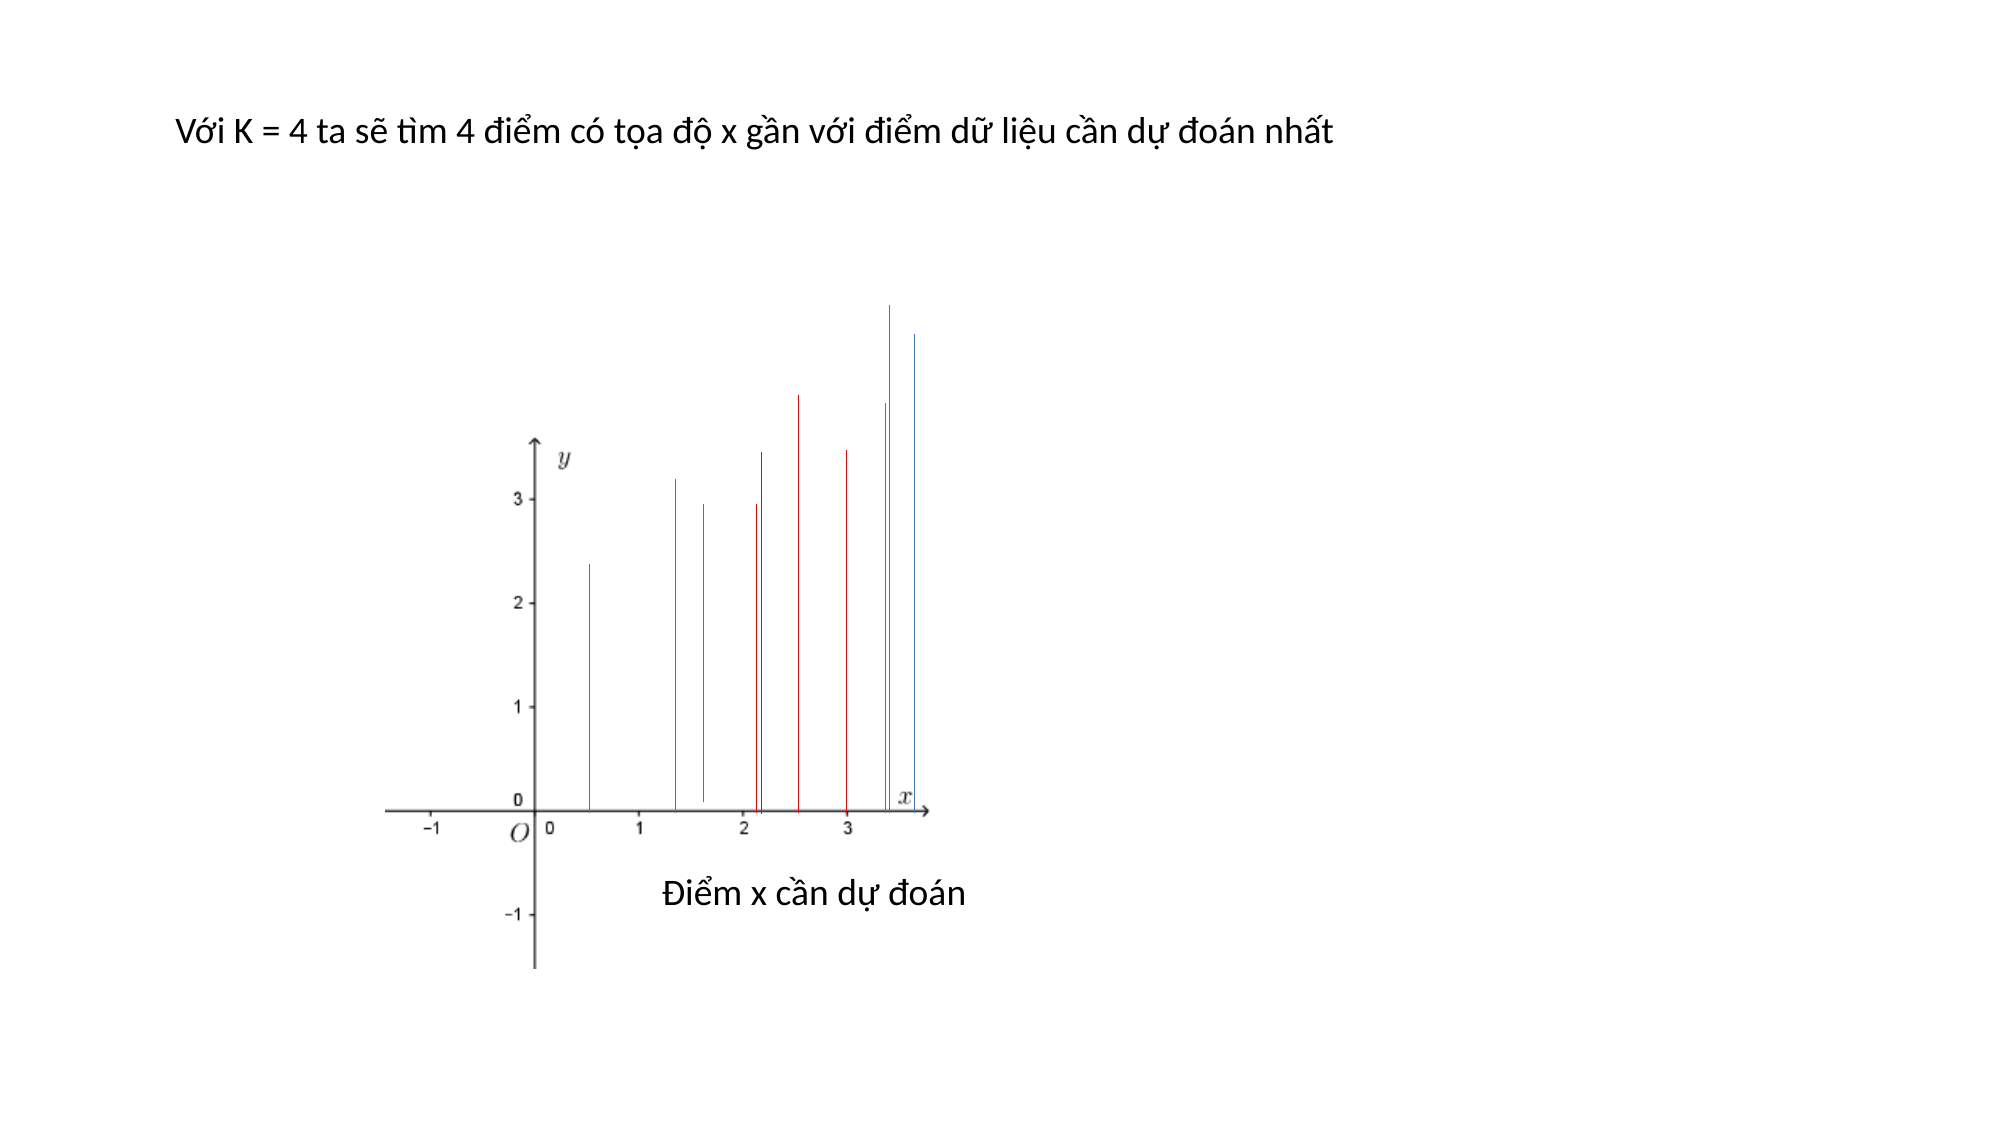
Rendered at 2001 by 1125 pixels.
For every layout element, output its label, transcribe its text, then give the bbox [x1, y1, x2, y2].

text_box Với K = 4 ta sẽ tìm 4 điểm có tọa độ x gần với điểm dữ liệu cần dự đoán nhất [160, 99, 1351, 159]
text_box Điểm x cần dự đoán [933, 860, 982, 921]
picture [385, 432, 933, 969]
